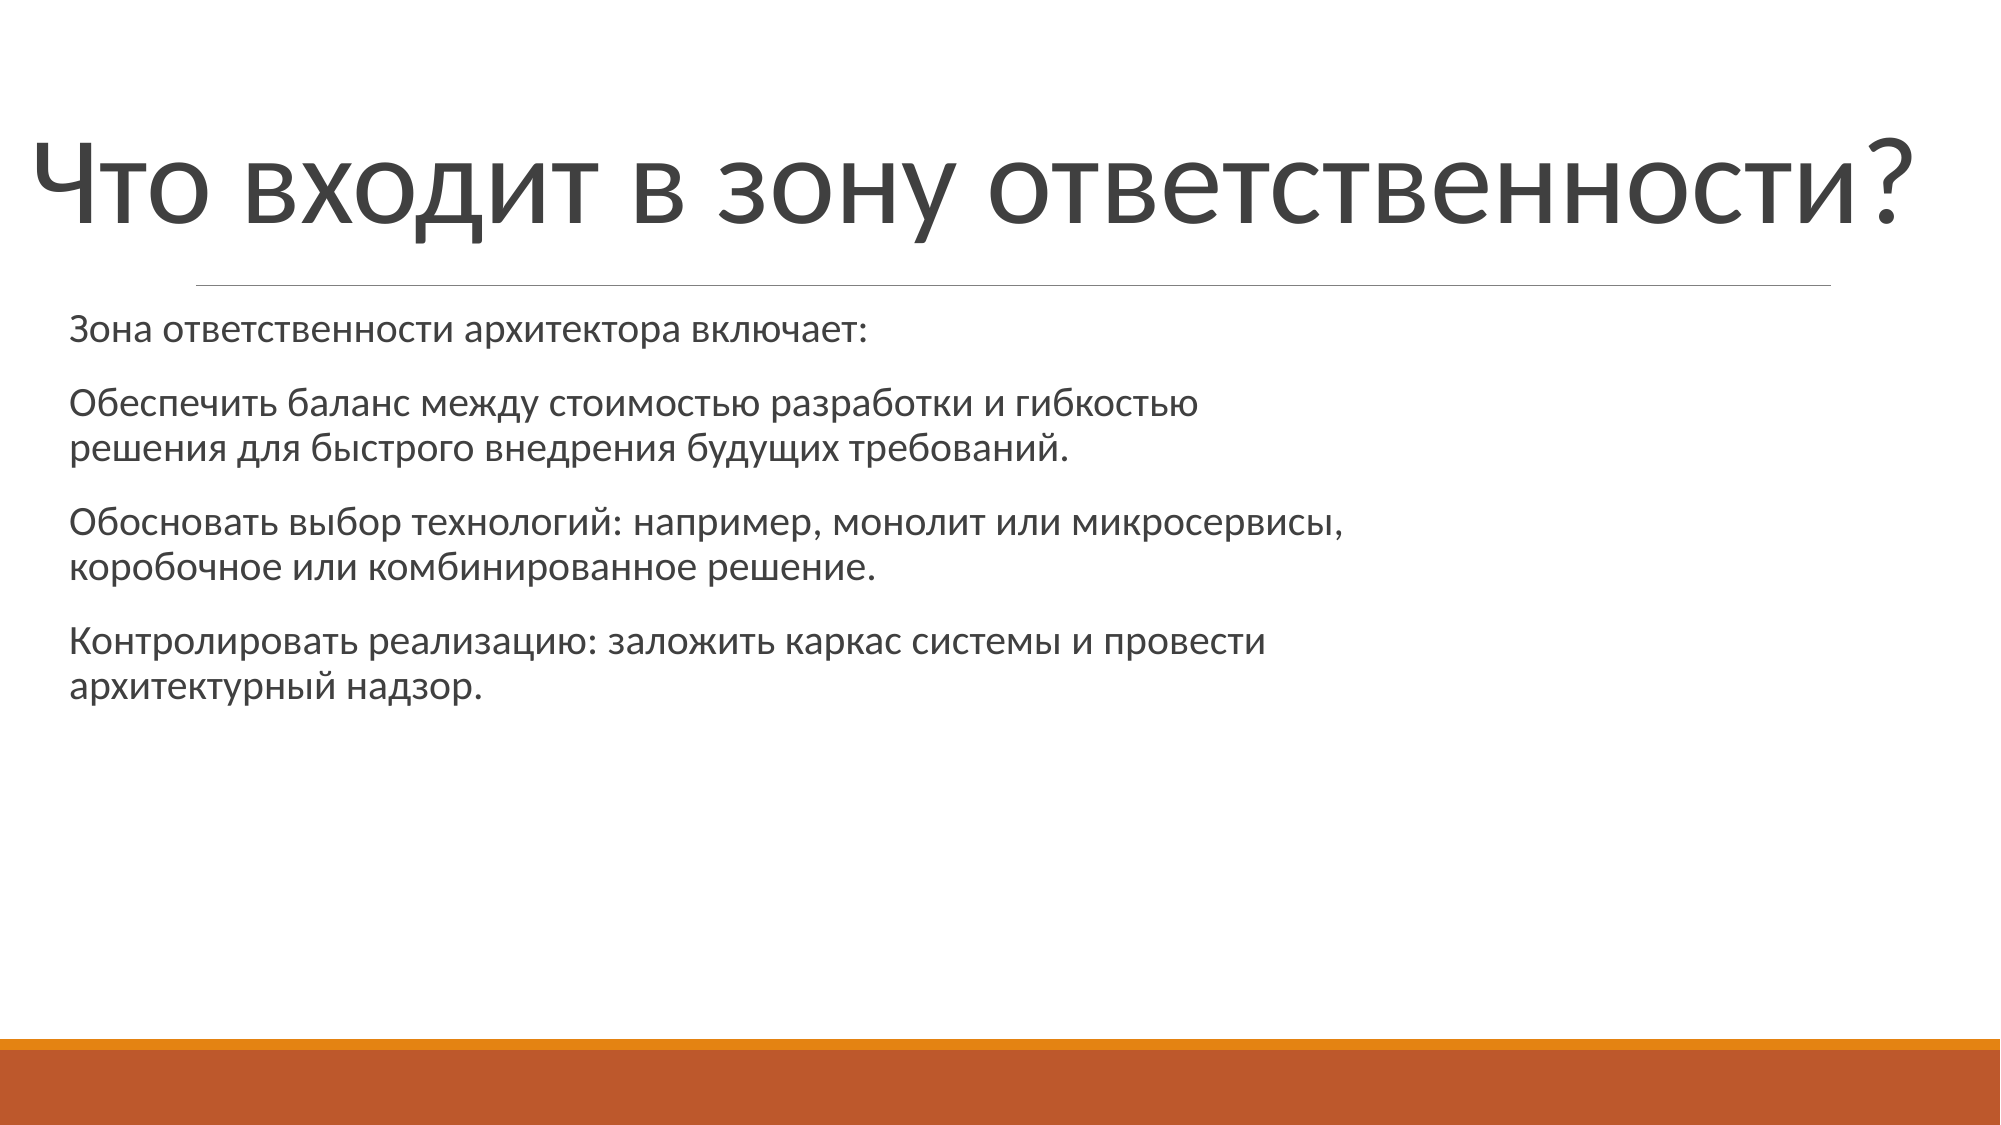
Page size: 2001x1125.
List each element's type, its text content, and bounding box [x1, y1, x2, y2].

text_box Что входит в зону ответственности? [15, 90, 2000, 256]
list Зона ответственности архитектора включает: Обеспечить баланс между стоимостью разработки и гибкостью решения для быстрого внедрения будущих требований. Обосновать выбор технологий: например, монолит или микросервисы, коробочное или комбинированное решение. Контролировать реализацию: заложить каркас системы и провести архитектурный надзор. [54, 298, 1361, 965]
